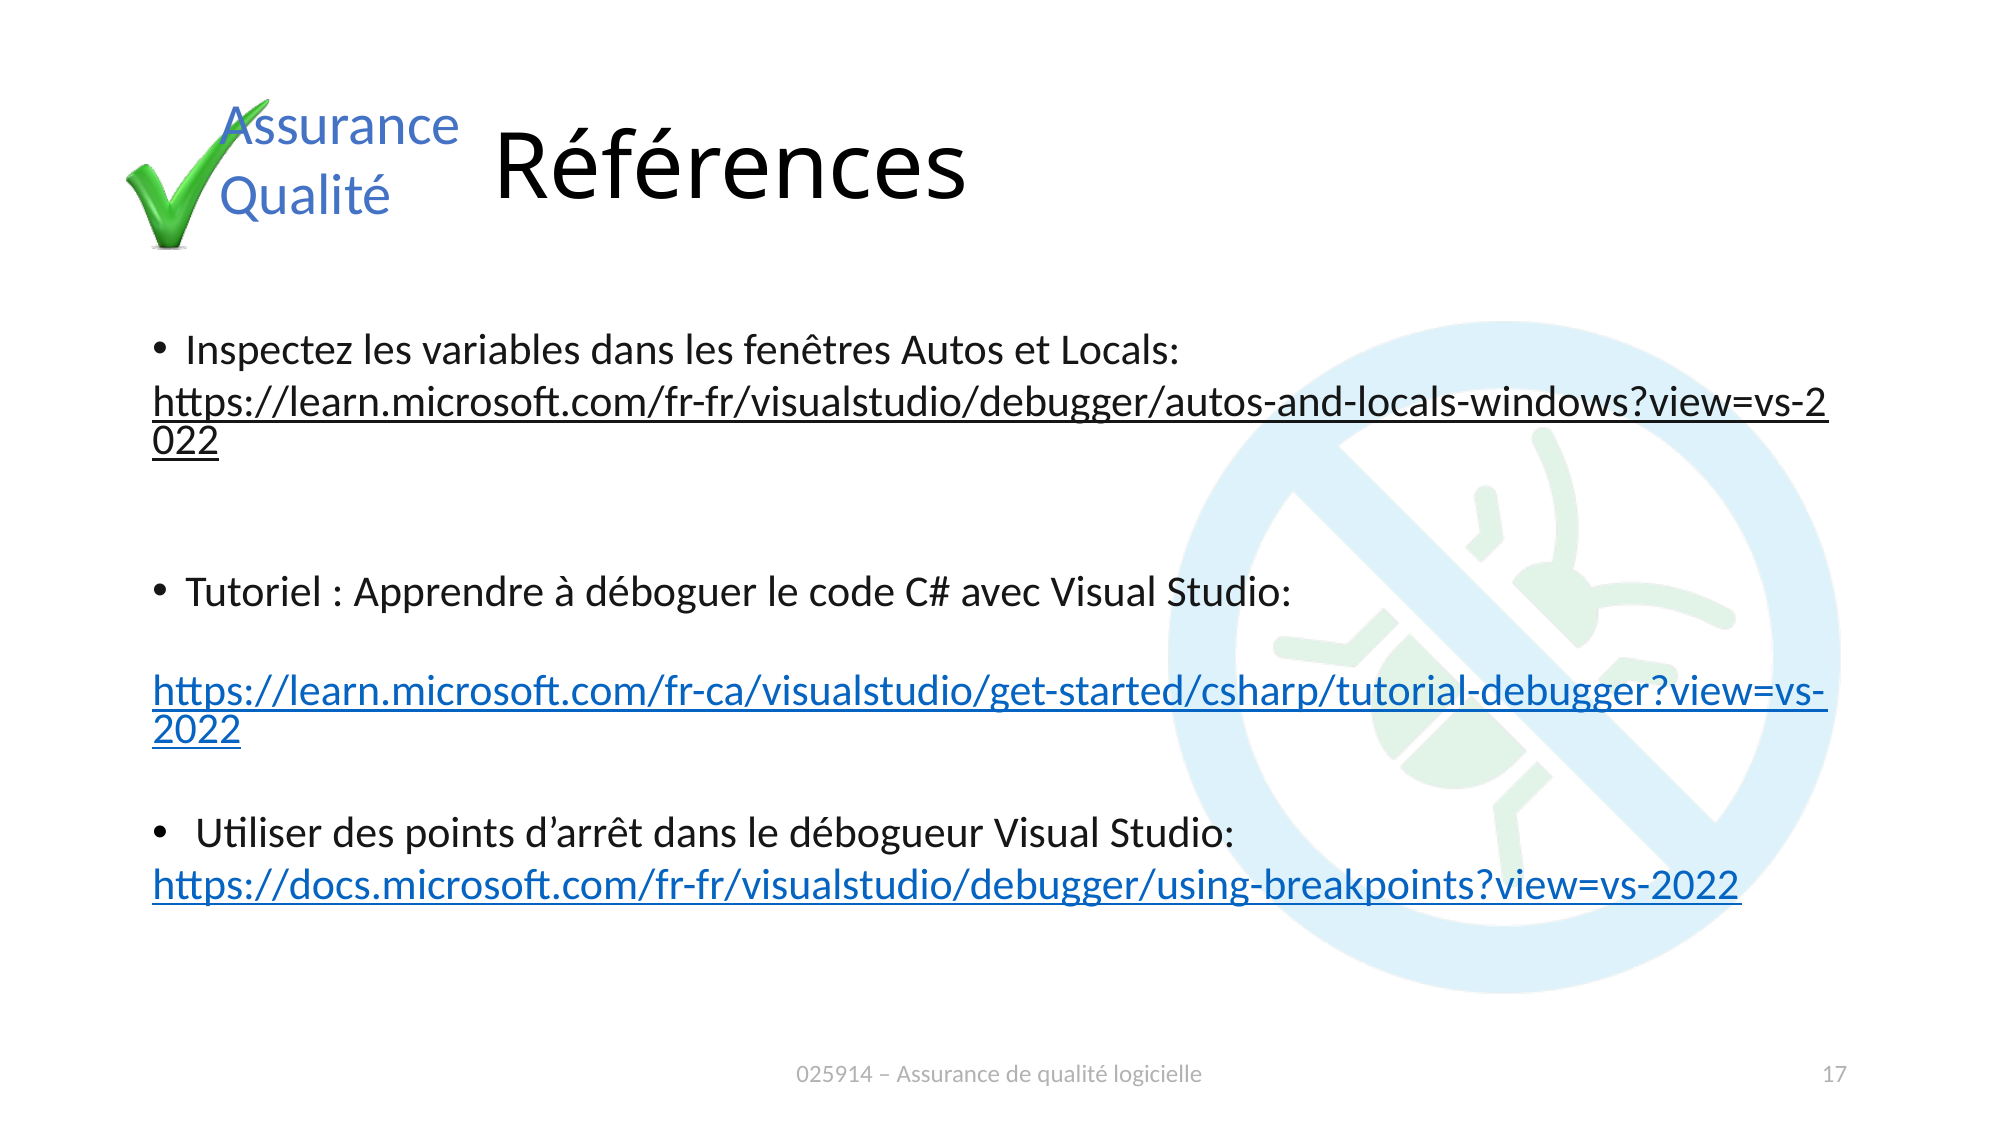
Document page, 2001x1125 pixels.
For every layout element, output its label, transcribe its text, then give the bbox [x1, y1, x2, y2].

title Références [477, 59, 1863, 278]
list Inspectez les variables dans les fenêtres Autos et Locals: https://learn.microsoft.com/fr-fr/visualstudio/debugger/autos-and-locals-windows?view=vs-2022 Tutoriel : Apprendre à déboguer le code C# avec Visual Studio: https://learn.microsoft.com/fr-ca/visualstudio/get-started/csharp/tutorial-debugger?view=vs-2022 Utiliser des points d’arrêt dans le débogueur Visual Studio: https://docs.microsoft.com/fr-fr/visualstudio/debugger/using-breakpoints?view=vs-2022 [137, 299, 1863, 1014]
picture [118, 85, 276, 255]
footer 025914 – Assurance de qualité logicielle [662, 1042, 1338, 1103]
slide_number 17 [1412, 1042, 1863, 1103]
